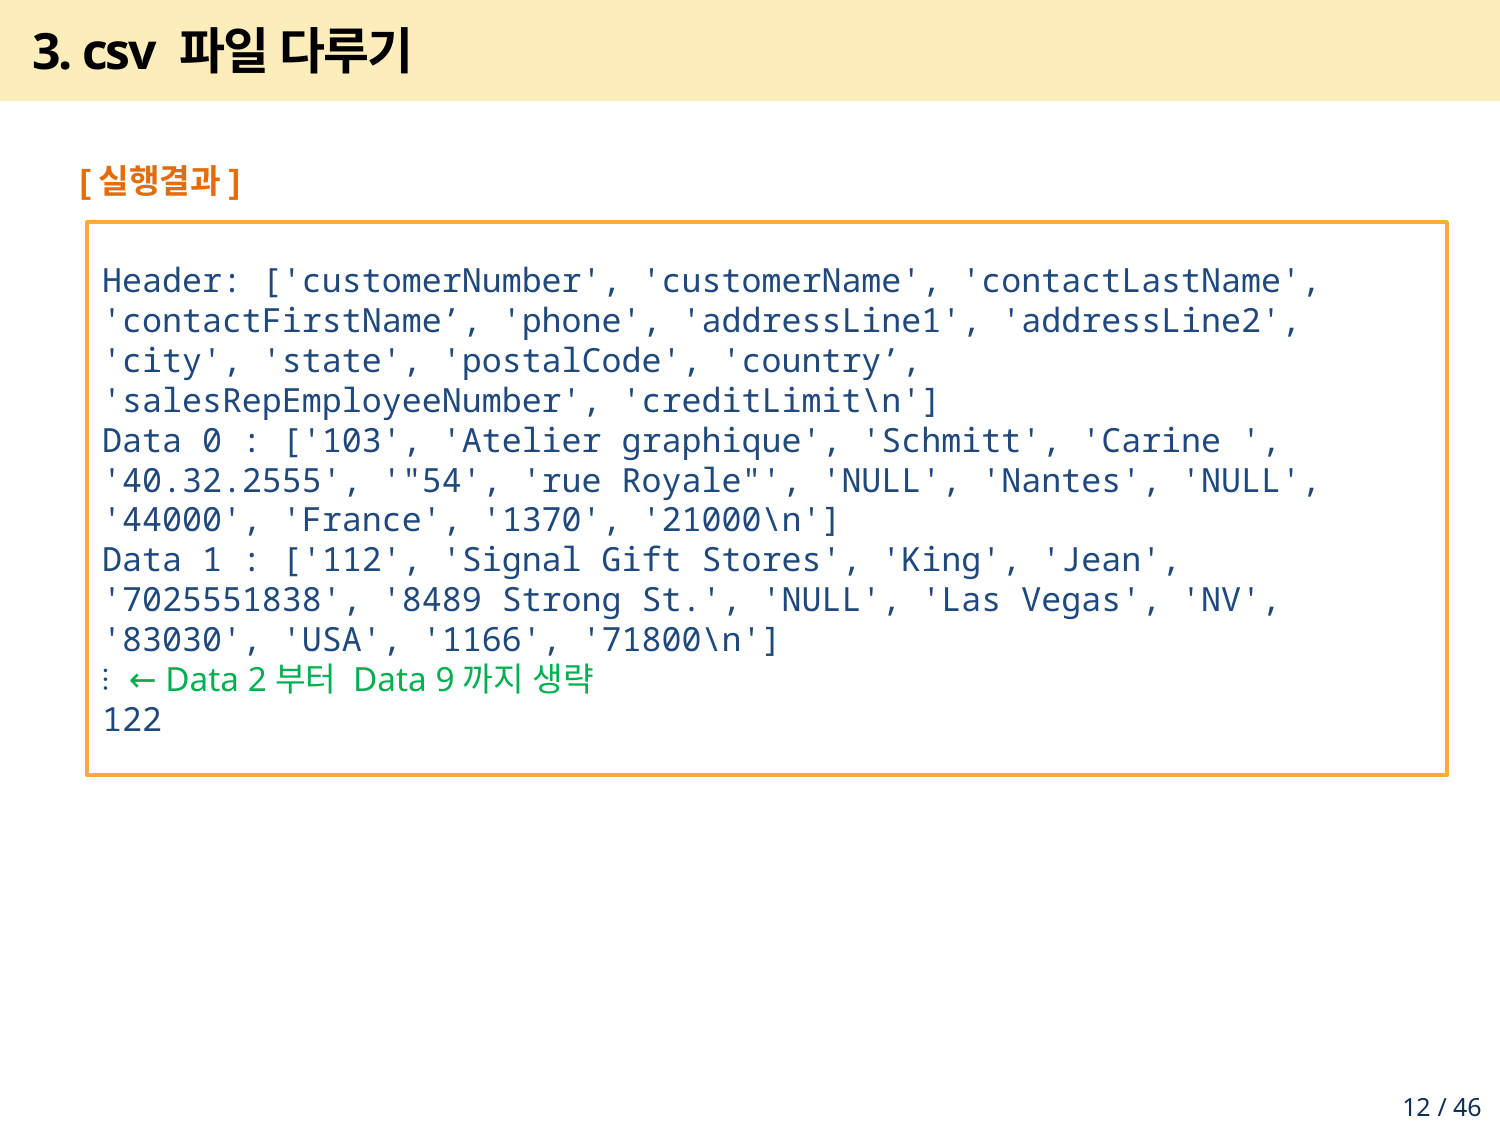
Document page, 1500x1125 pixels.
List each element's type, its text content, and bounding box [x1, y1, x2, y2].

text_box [64, 140, 1448, 776]
title 3. csv 파일 다루기 [17, 10, 1295, 89]
list [53, 125, 1425, 1094]
